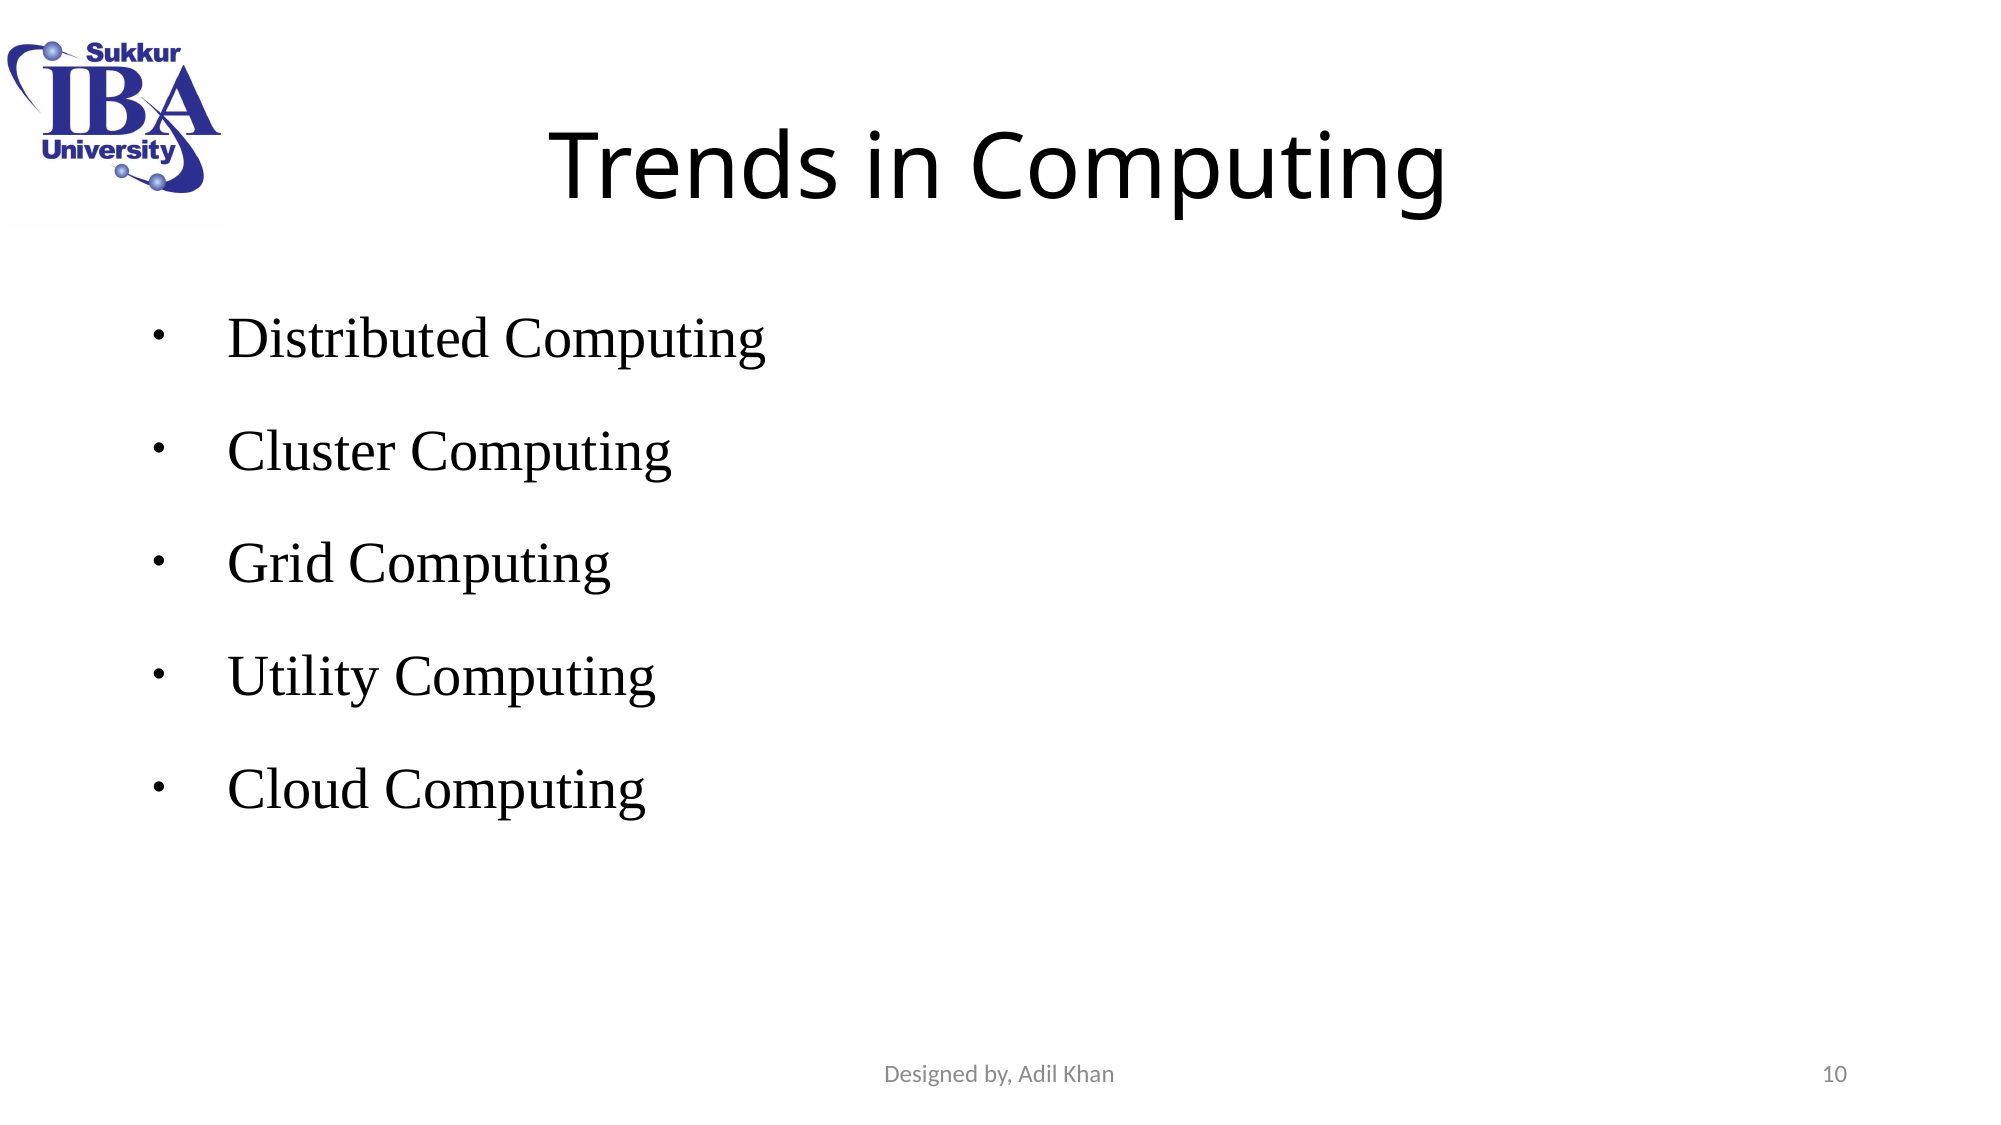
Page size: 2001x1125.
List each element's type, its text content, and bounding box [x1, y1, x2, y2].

footer Designed by, Adil Khan [662, 1042, 1338, 1103]
picture [1, 4, 227, 230]
slide_number 10 [1412, 1042, 1863, 1103]
list Distributed Computing Cluster Computing Grid Computing Utility Computing Cloud Computing [137, 299, 1863, 1014]
title Trends in Computing [137, 59, 1863, 278]
